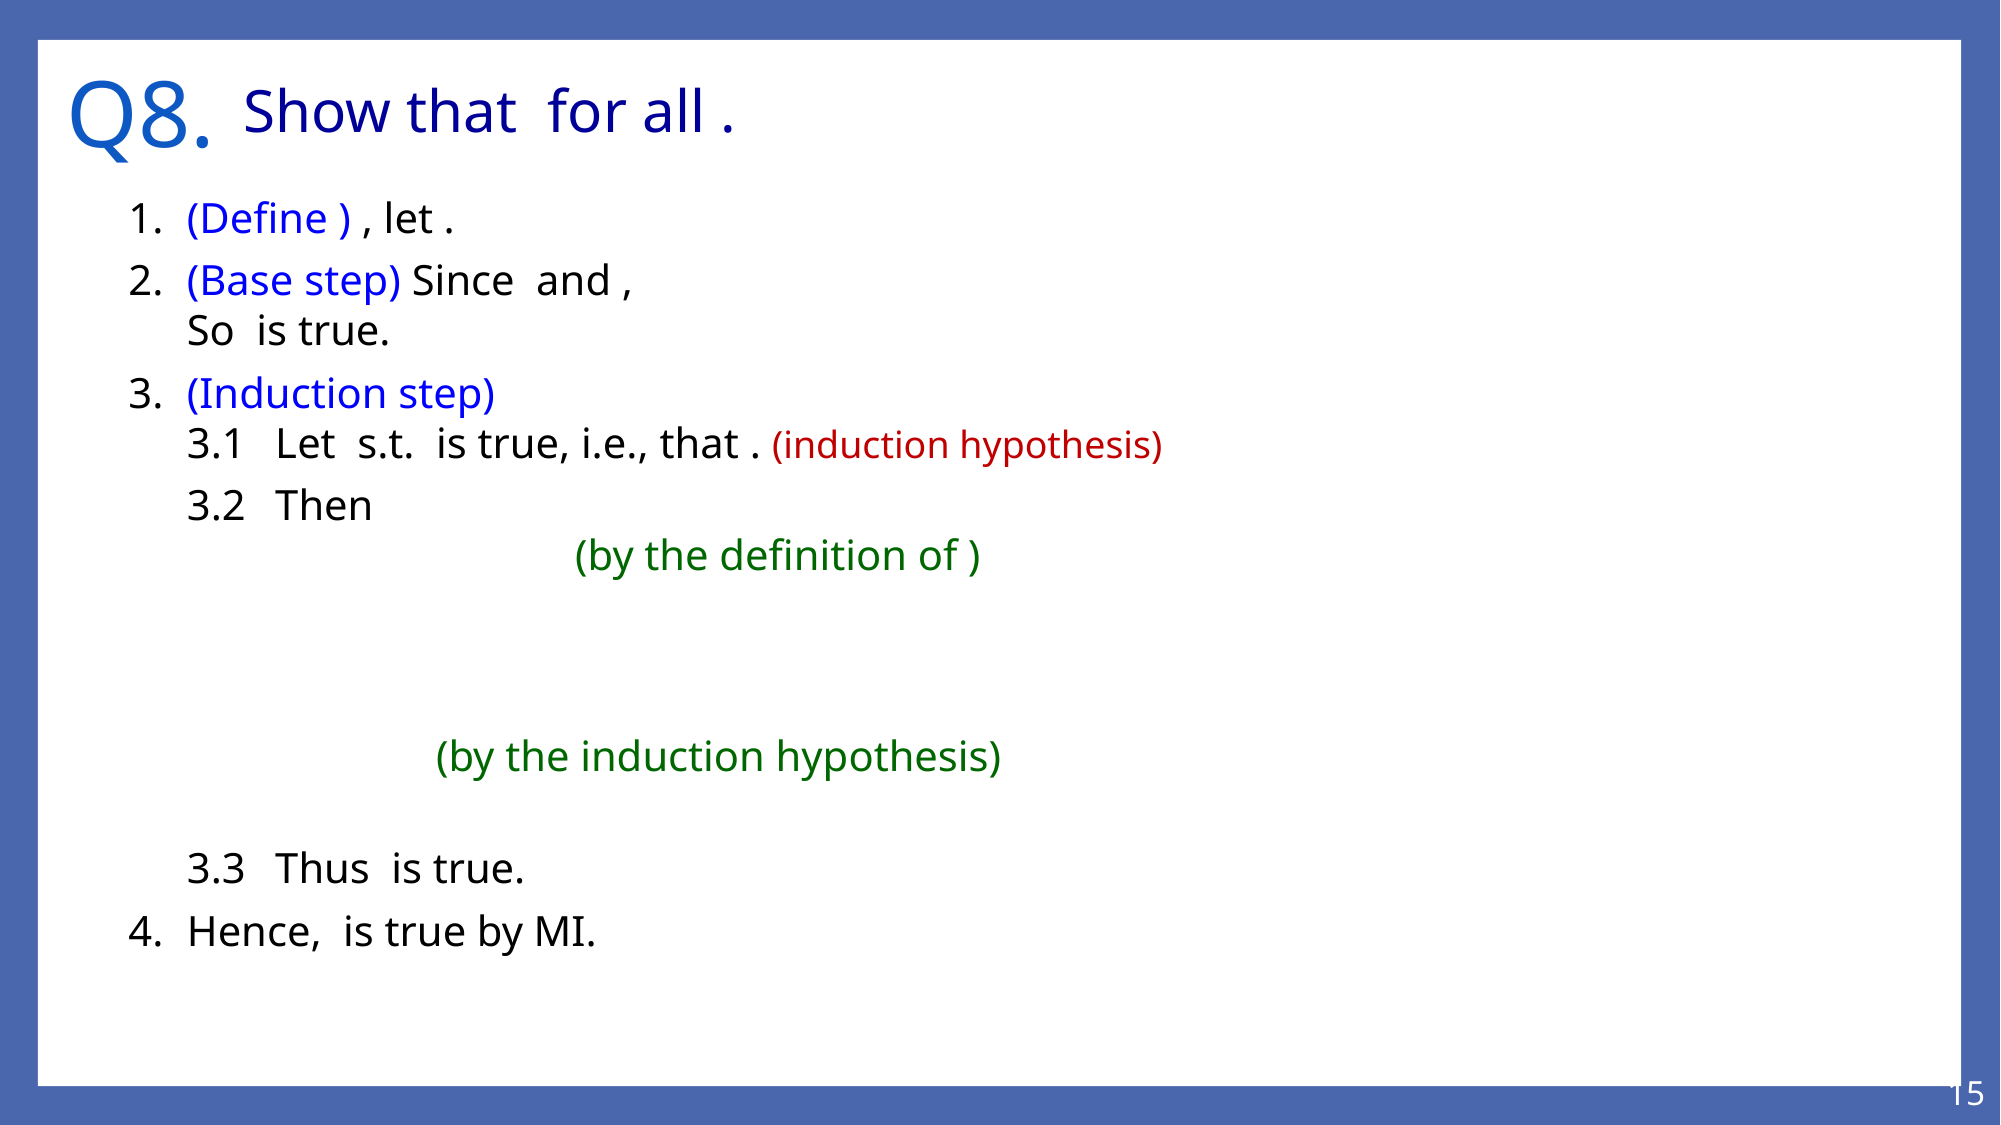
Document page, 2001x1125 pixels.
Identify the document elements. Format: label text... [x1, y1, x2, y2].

title Q8. [51, 37, 268, 185]
slide_number 15 [1720, 1065, 2000, 1125]
